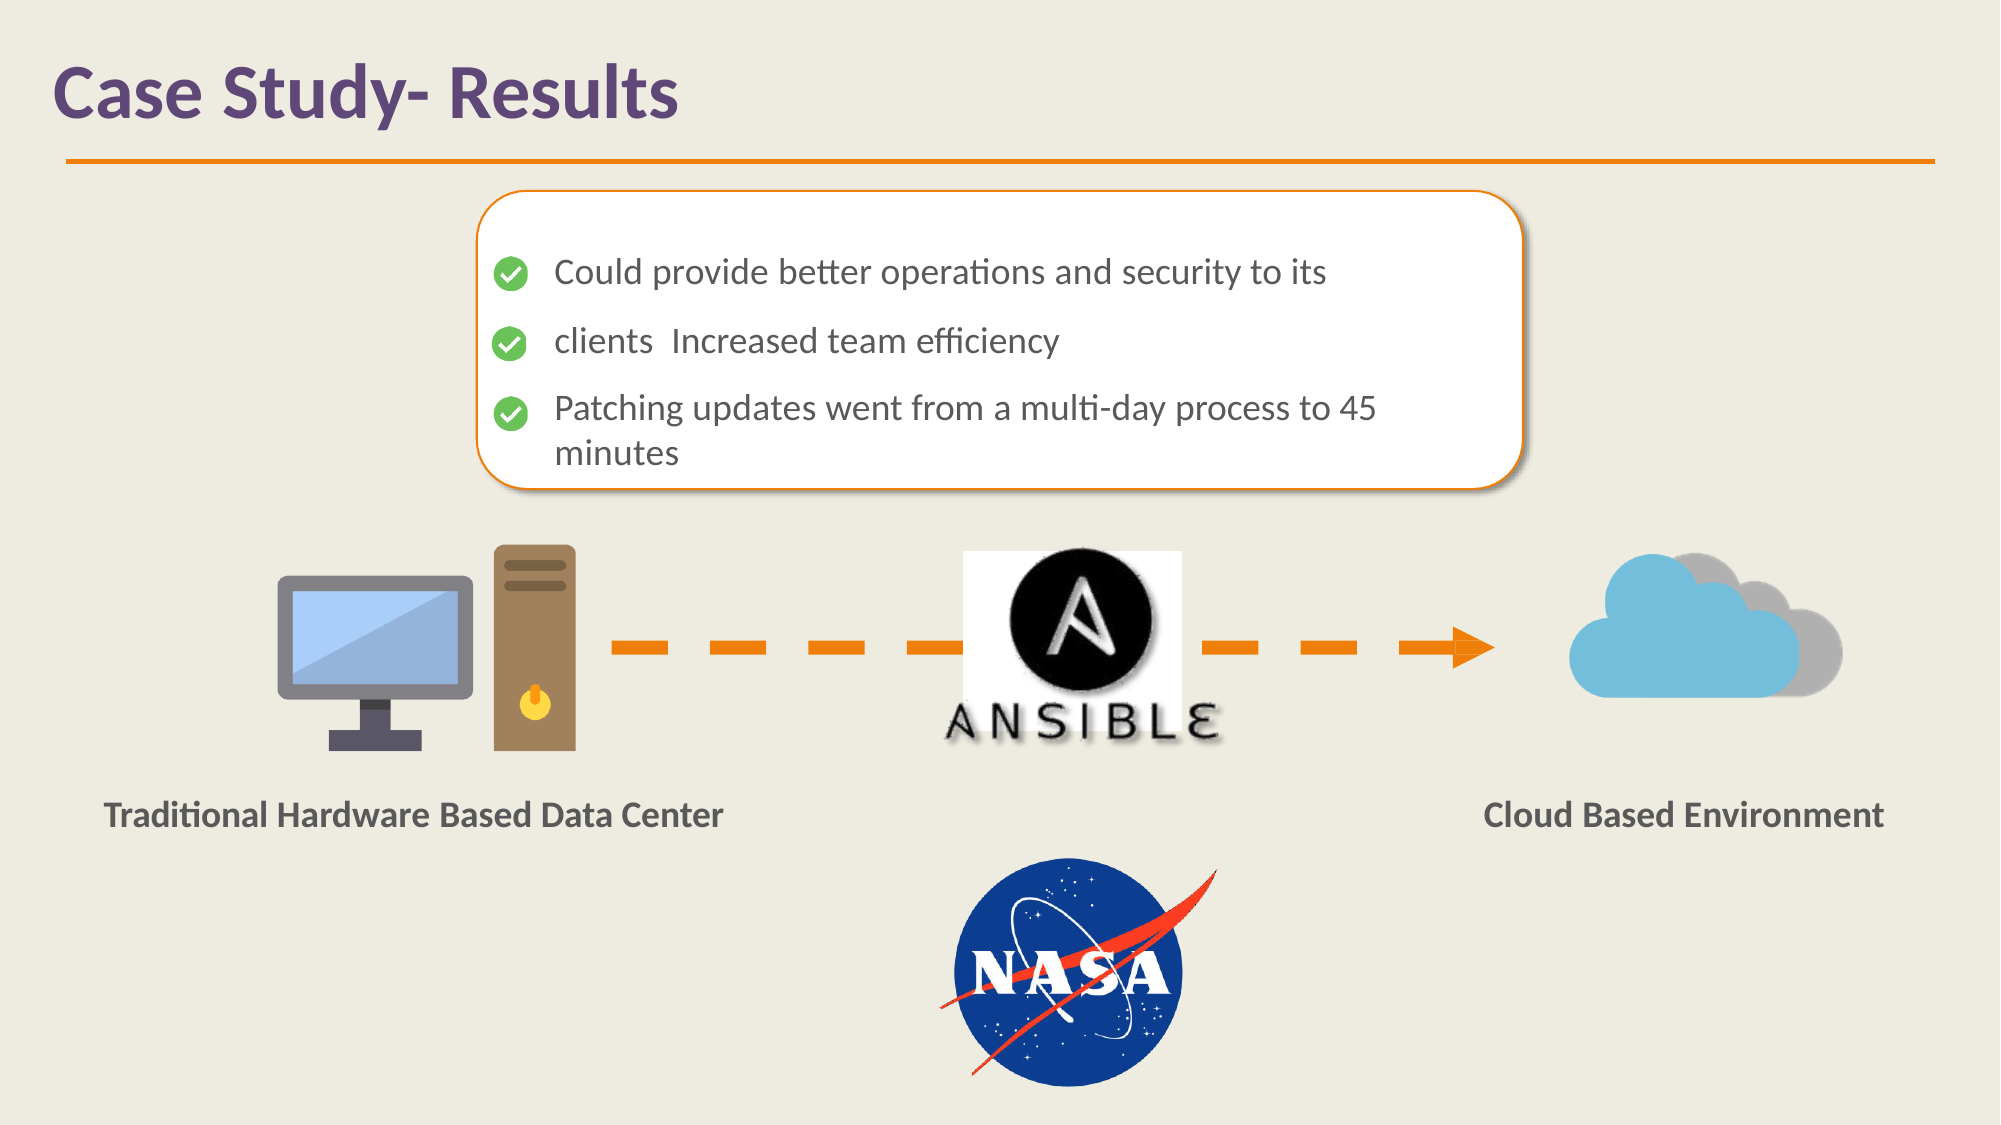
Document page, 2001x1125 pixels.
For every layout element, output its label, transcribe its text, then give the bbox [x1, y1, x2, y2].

text_box [1314, 640, 1357, 655]
text_box [865, 498, 1299, 824]
title Case Study- Results [51, 37, 680, 228]
text_box [493, 256, 528, 291]
text_box [808, 640, 859, 655]
text_box Cloud Based Environment [1481, 788, 1890, 836]
text_box [473, 187, 1536, 502]
text_box [476, 228, 1510, 490]
text_box [491, 326, 527, 361]
text_box Traditional Hardware Based Data Center [101, 788, 730, 836]
text_box [1569, 510, 1800, 741]
text_box [611, 640, 668, 655]
text_box Could provide better operations and security to its clients Increased team efficiency Patching updates went from a multi-day process to 45 minutes [552, 220, 1513, 473]
text_box [1800, 552, 1843, 699]
text_box [859, 492, 1314, 839]
text_box [1399, 626, 1495, 669]
text_box [277, 498, 576, 788]
text_box [493, 396, 528, 431]
text_box [680, 190, 1524, 470]
text_box [938, 858, 1218, 1087]
text_box [709, 640, 767, 655]
